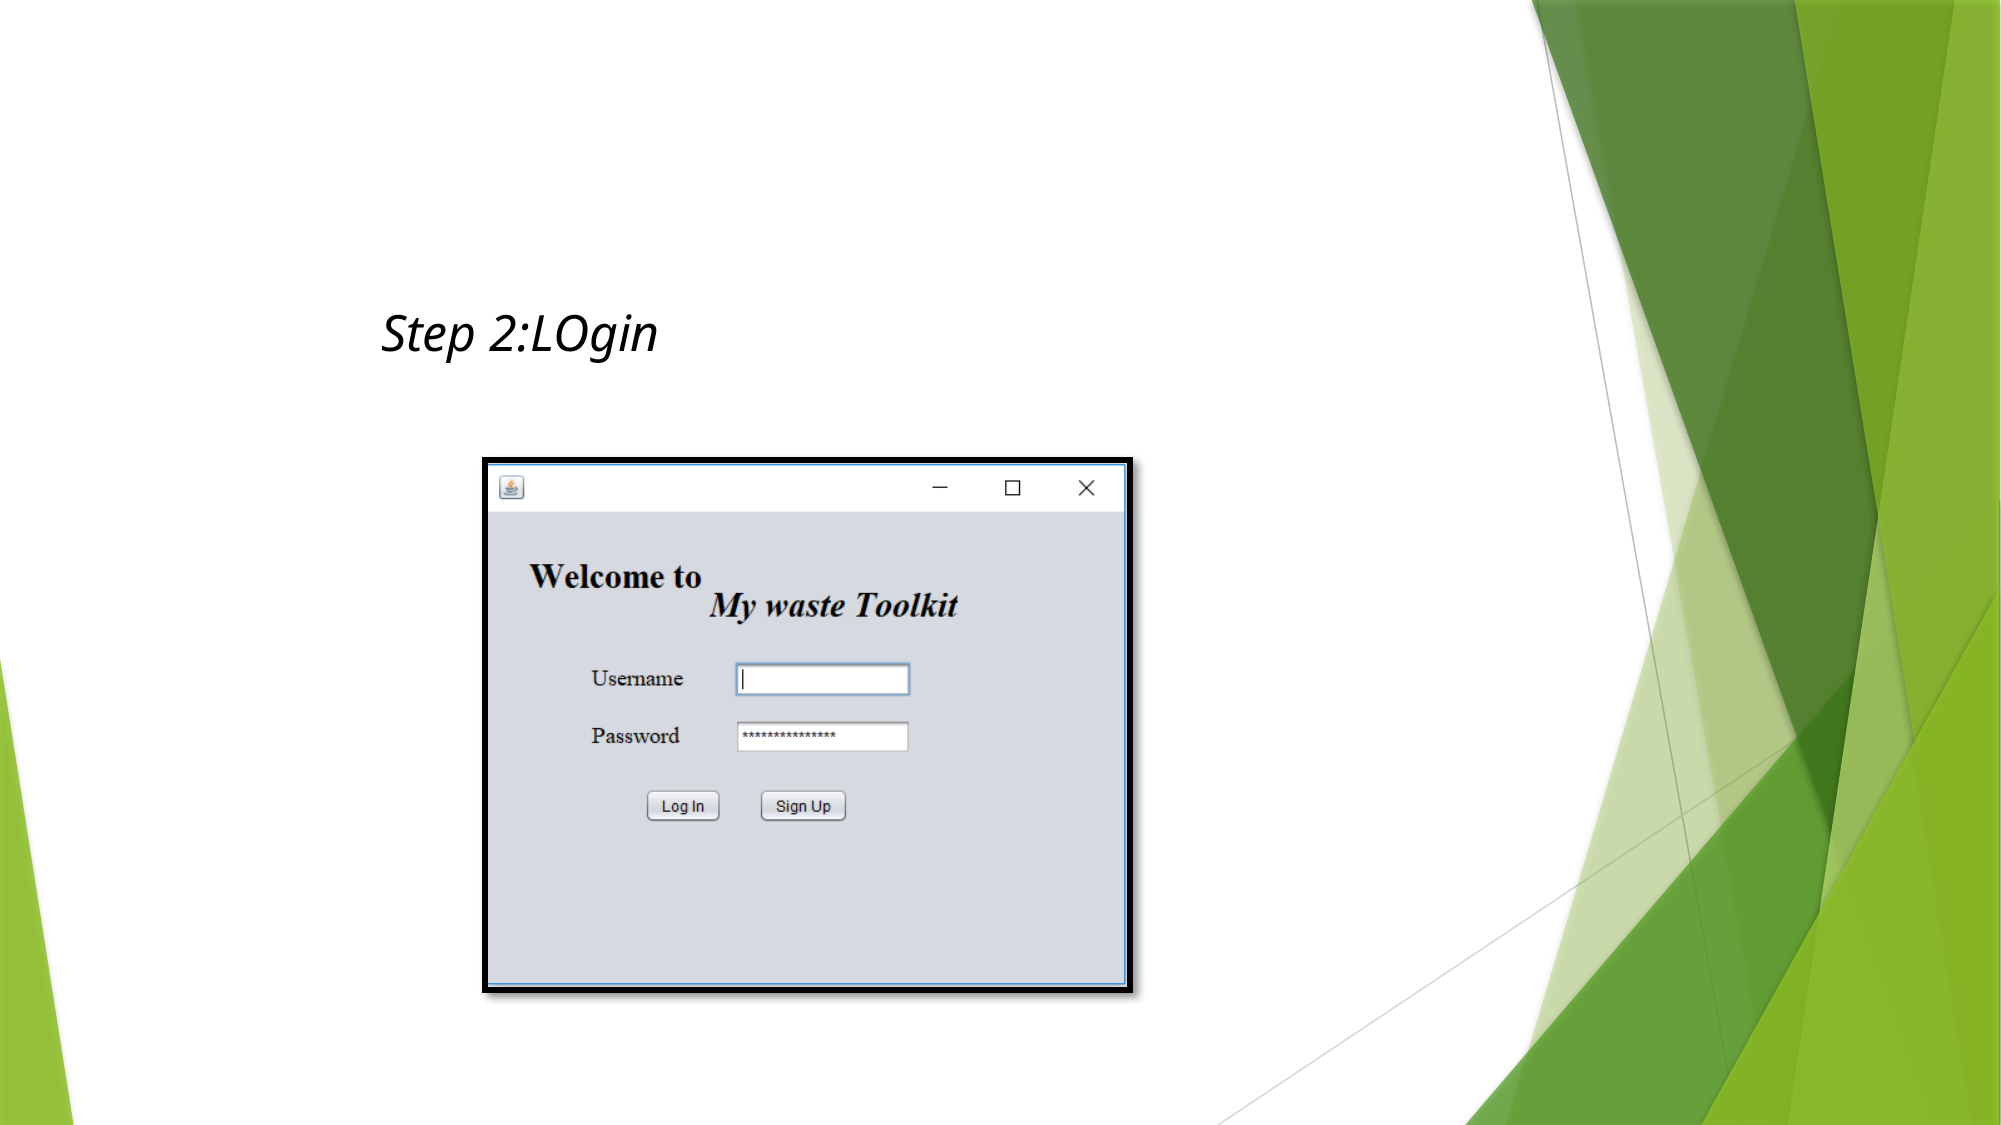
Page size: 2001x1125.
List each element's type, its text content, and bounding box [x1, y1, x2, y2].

text_box Step 2:LOgin [366, 293, 676, 369]
picture [487, 462, 1128, 988]
